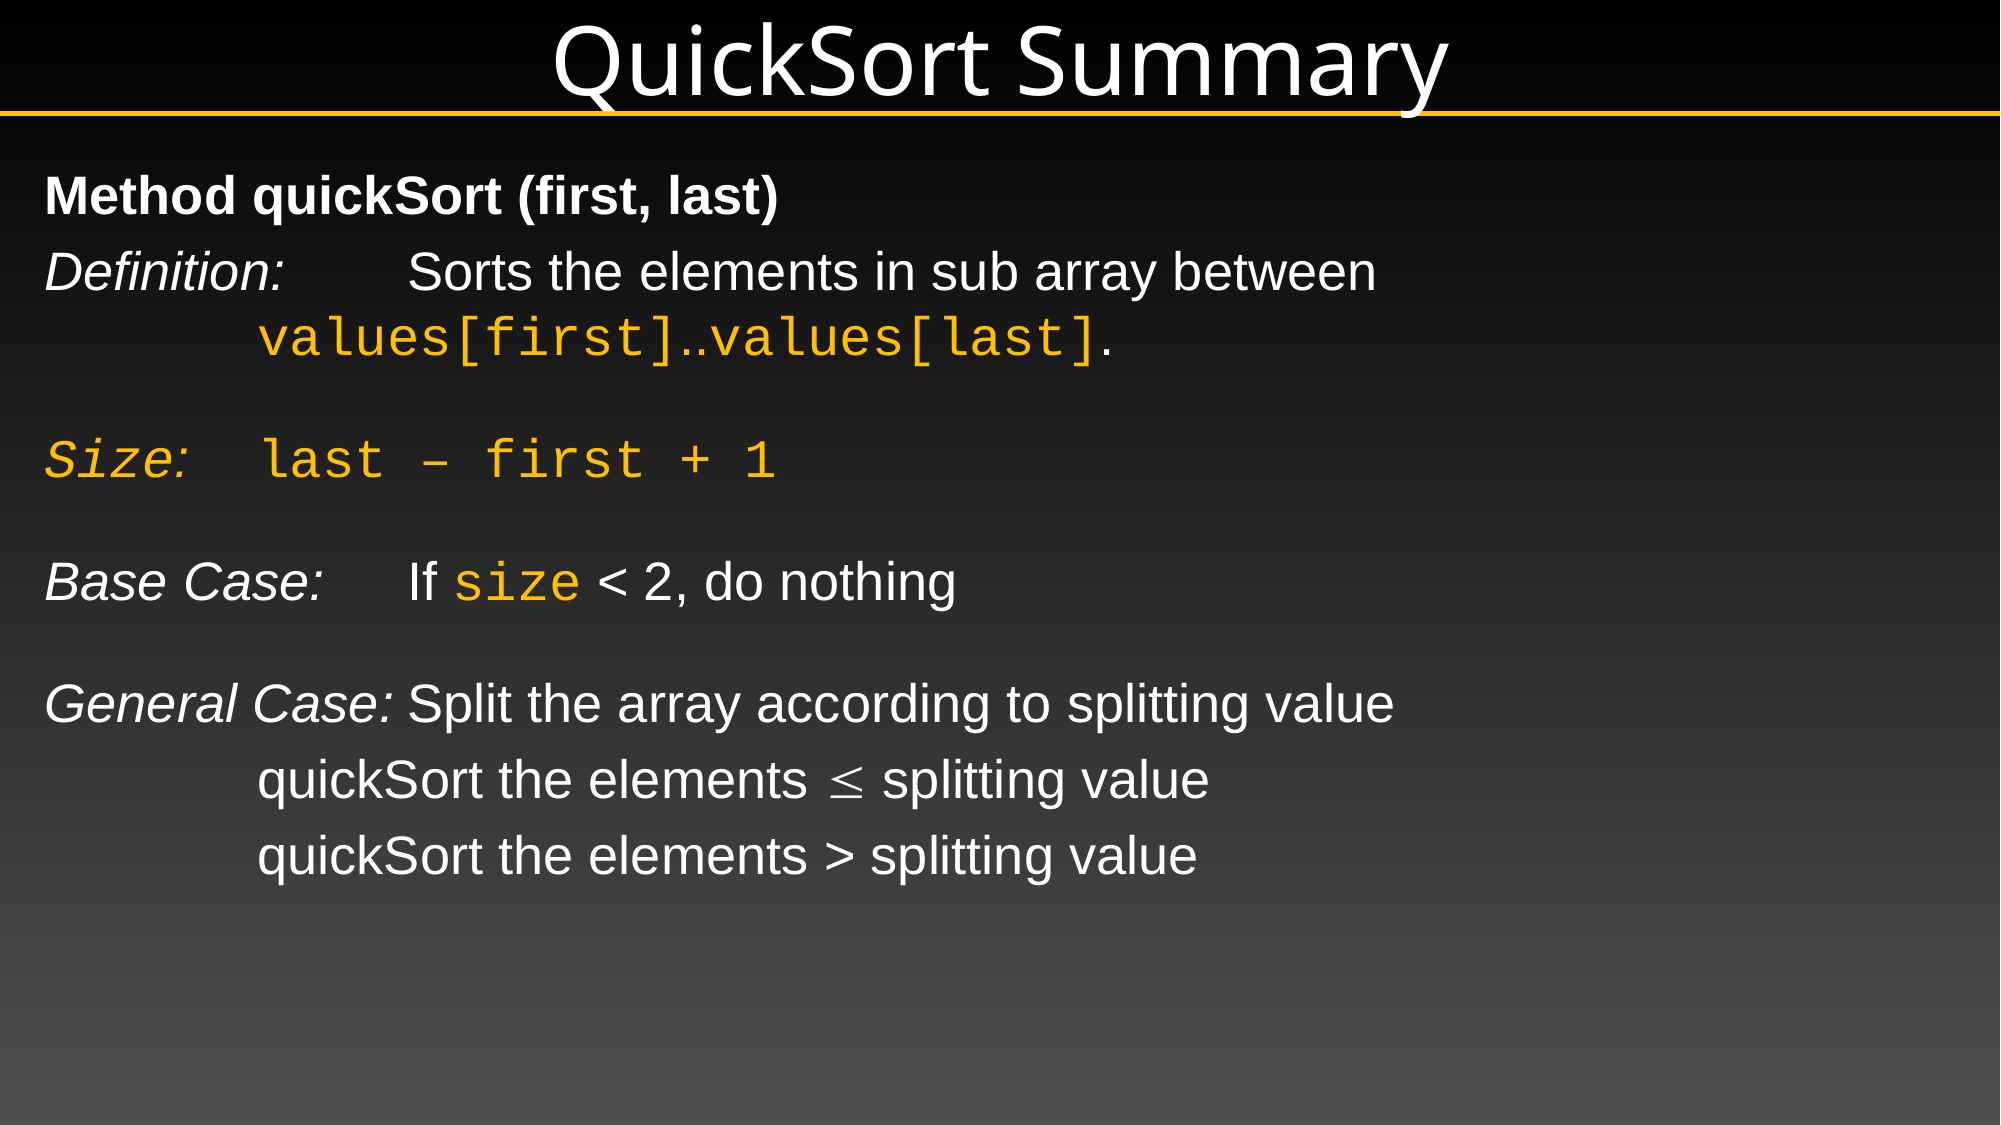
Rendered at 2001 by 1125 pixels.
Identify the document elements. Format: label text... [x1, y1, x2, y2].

title QuickSort Summary [249, 0, 1751, 116]
list Method quickSort (first, last) Definition: Sorts the elements in sub array between values[first]..values[last]. Size: last – first + 1 Base Case: If size < 2, do nothing General Case: Split the array according to splitting value quickSort the elements  splitting value quickSort the elements > splitting value [23, 152, 1977, 1086]
